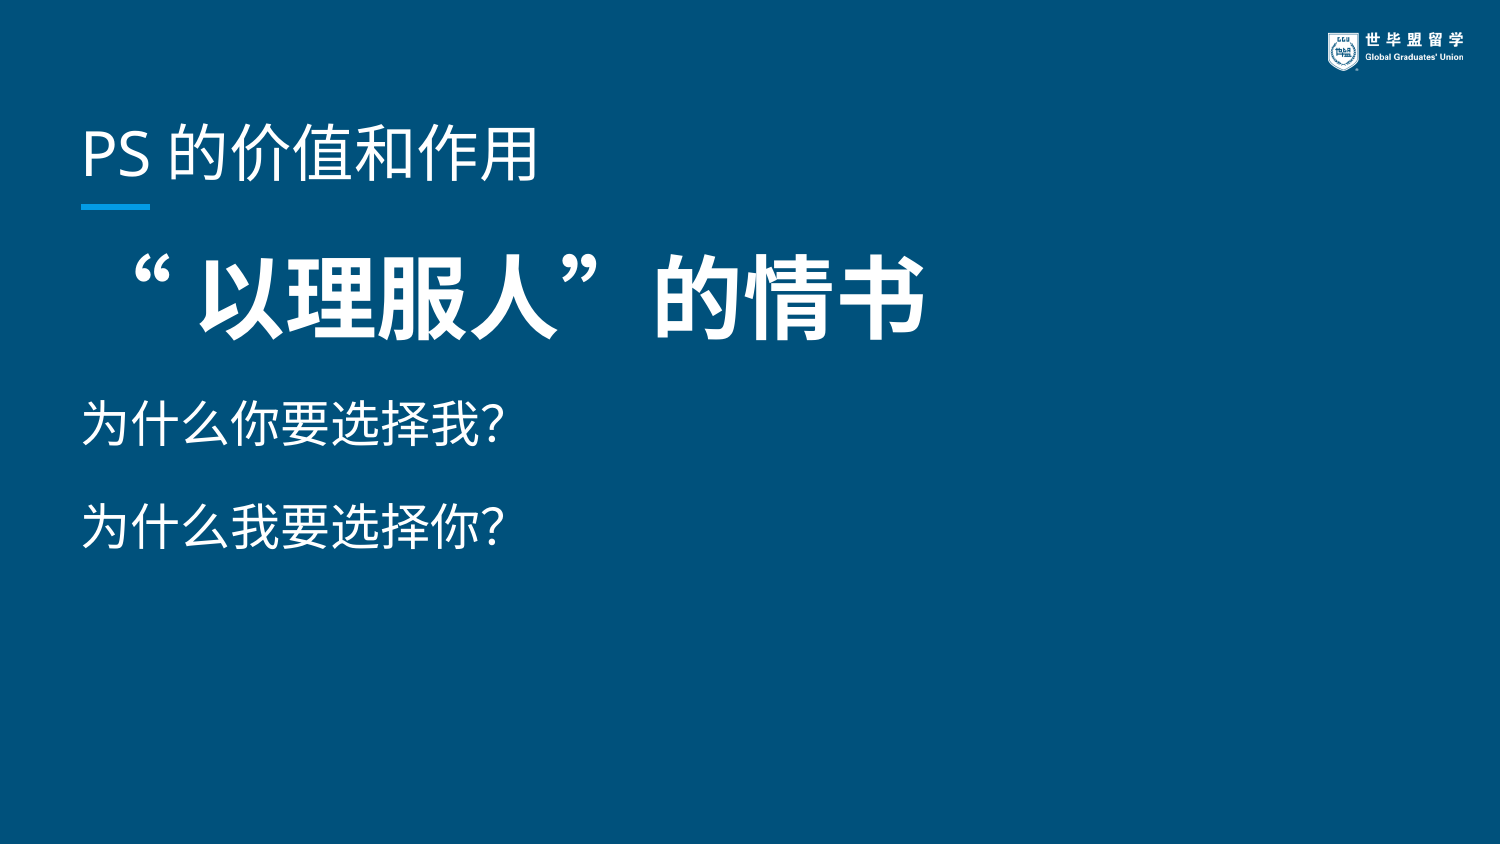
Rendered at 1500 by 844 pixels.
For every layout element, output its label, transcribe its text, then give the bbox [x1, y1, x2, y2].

picture [1329, 33, 1358, 70]
picture [1408, 33, 1421, 46]
list “以理服人”的情书 为什么你要选择我？ 为什么我要选择你？ [64, 209, 1438, 715]
picture [1450, 33, 1462, 46]
picture [1430, 33, 1441, 46]
title PS的价值和作用 [64, 91, 1438, 204]
picture [1378, 55, 1390, 59]
picture [1387, 33, 1400, 46]
picture [1366, 33, 1379, 46]
